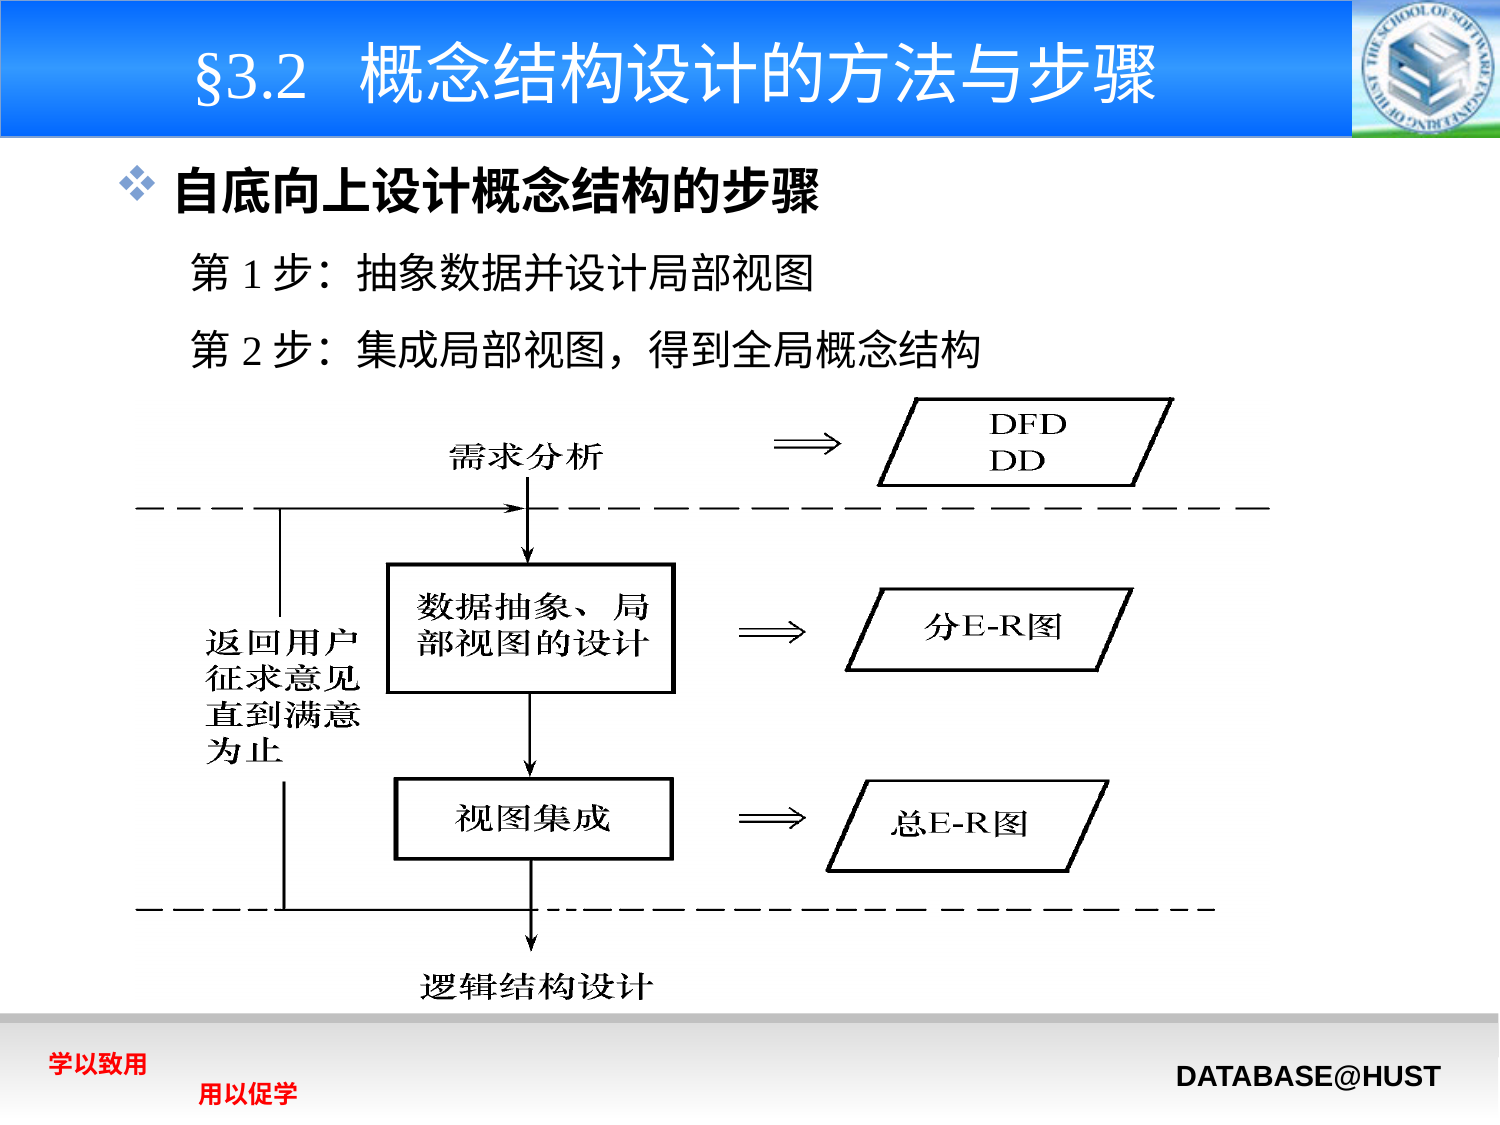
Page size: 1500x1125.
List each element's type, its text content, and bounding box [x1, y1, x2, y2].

text_box 自底向上设计概念结构的步骤 第1步：抽象数据并设计局部视图 第2步：集成局部视图，得到全局概念结构 [100, 137, 1270, 382]
picture [1352, 0, 1500, 138]
title §3.2 概念结构设计的方法与步骤 [0, 7, 1353, 138]
picture [135, 396, 1271, 1000]
